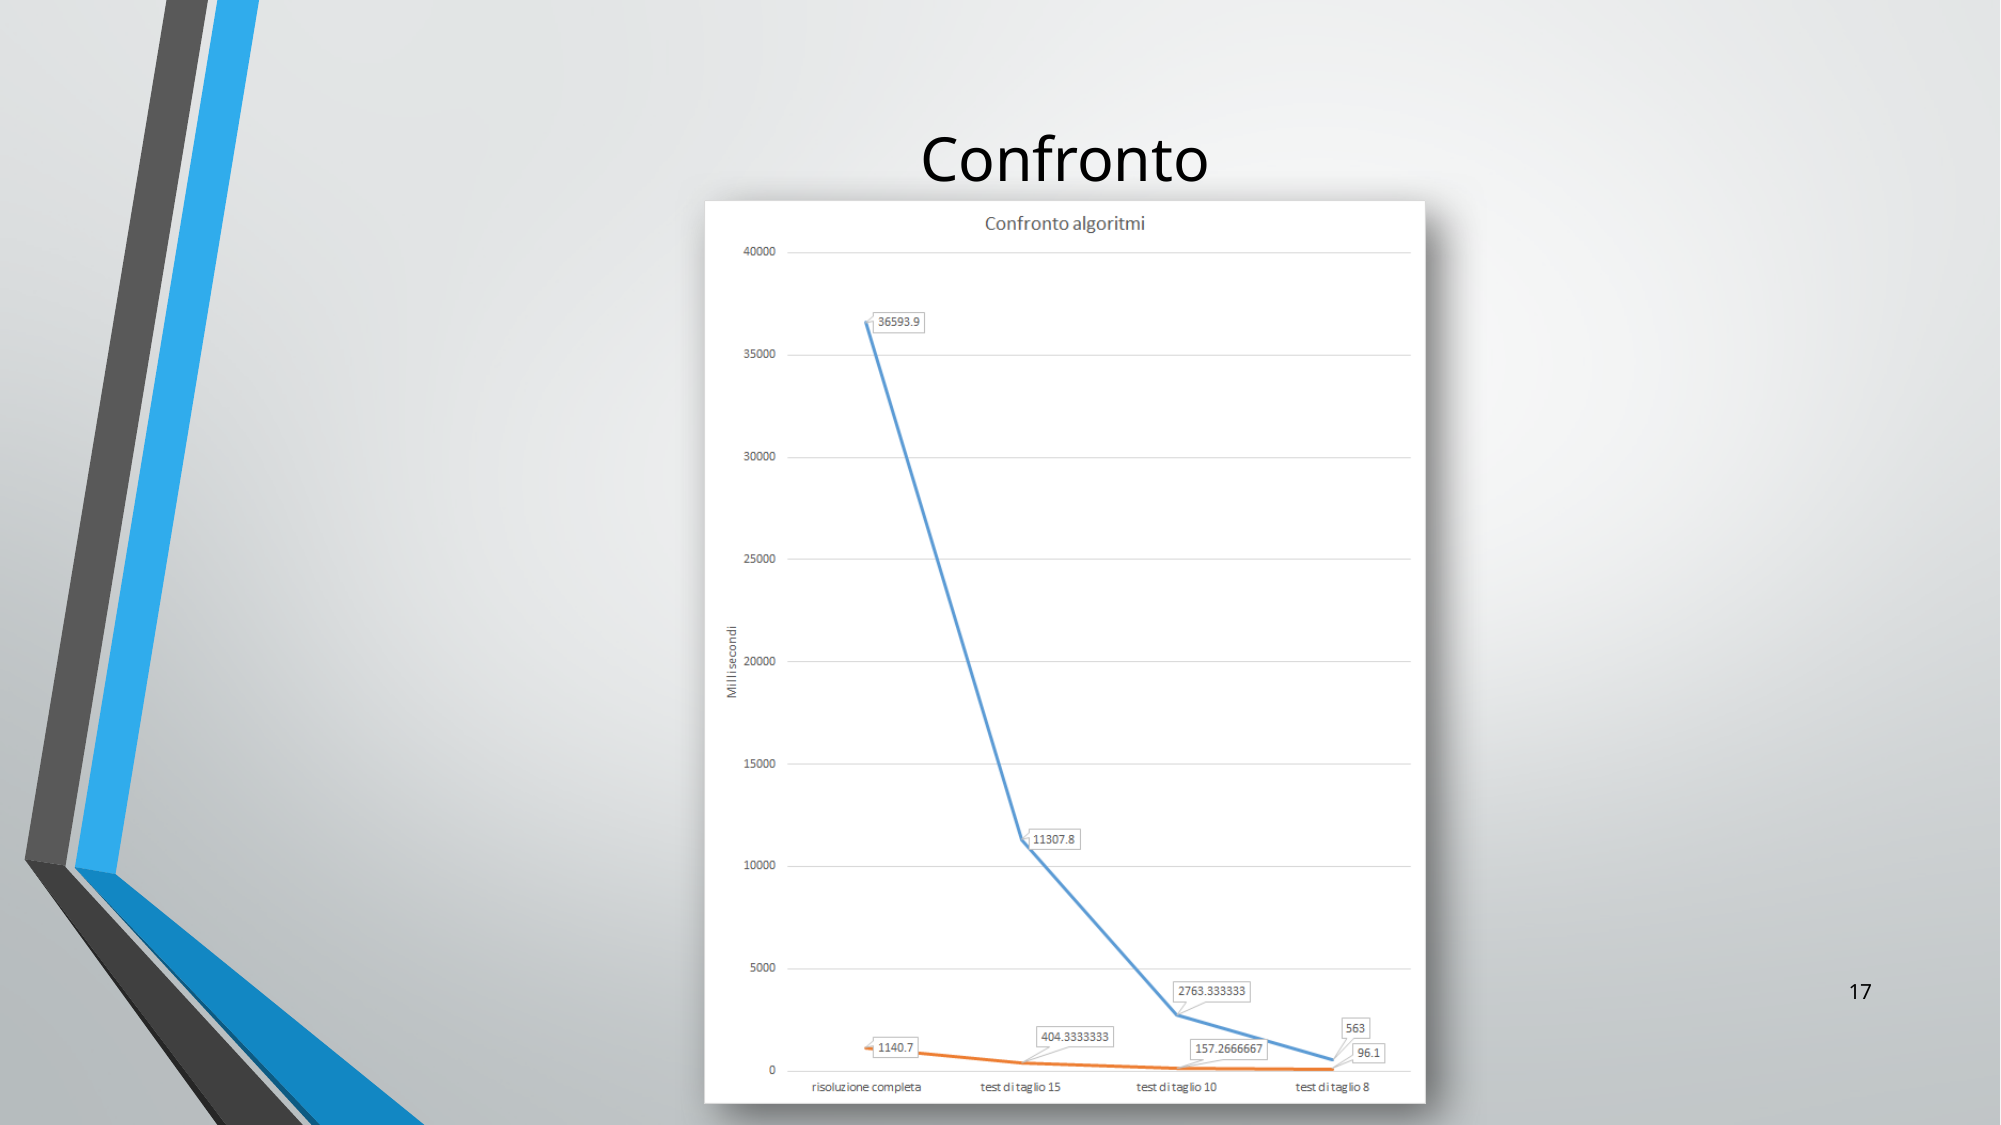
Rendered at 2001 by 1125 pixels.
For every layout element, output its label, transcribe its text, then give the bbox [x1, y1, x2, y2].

title Confronto [243, 112, 1887, 201]
slide_number 17 [1796, 962, 1887, 1023]
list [704, 200, 1426, 1105]
